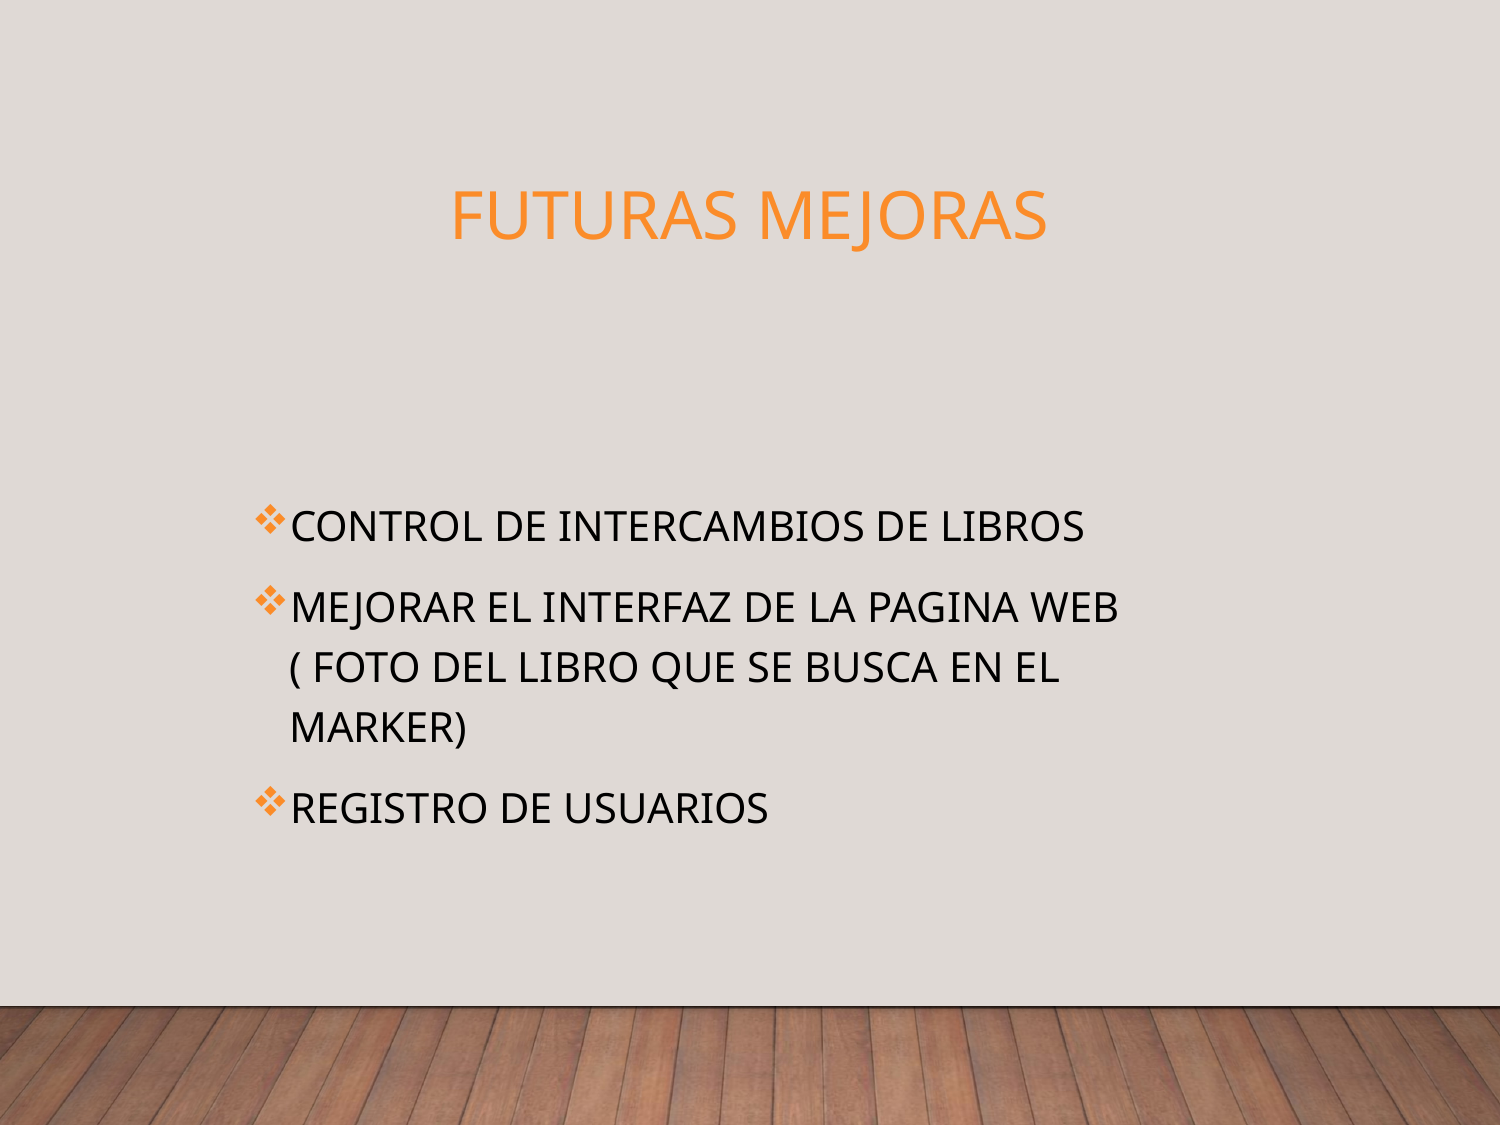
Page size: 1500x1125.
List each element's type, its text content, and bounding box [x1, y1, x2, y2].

title FUTURAS MEJORAS [236, 131, 1263, 305]
list CONTROL DE INTERCAMBIOS DE LIBROS MEJORAR EL INTERFAZ DE LA PAGINA WEB ( FOTO DEL LIBRO QUE SE BUSCA EN EL MARKER) REGISTRO DE USUARIOS [236, 330, 1263, 897]
picture [0, 1006, 1500, 1125]
